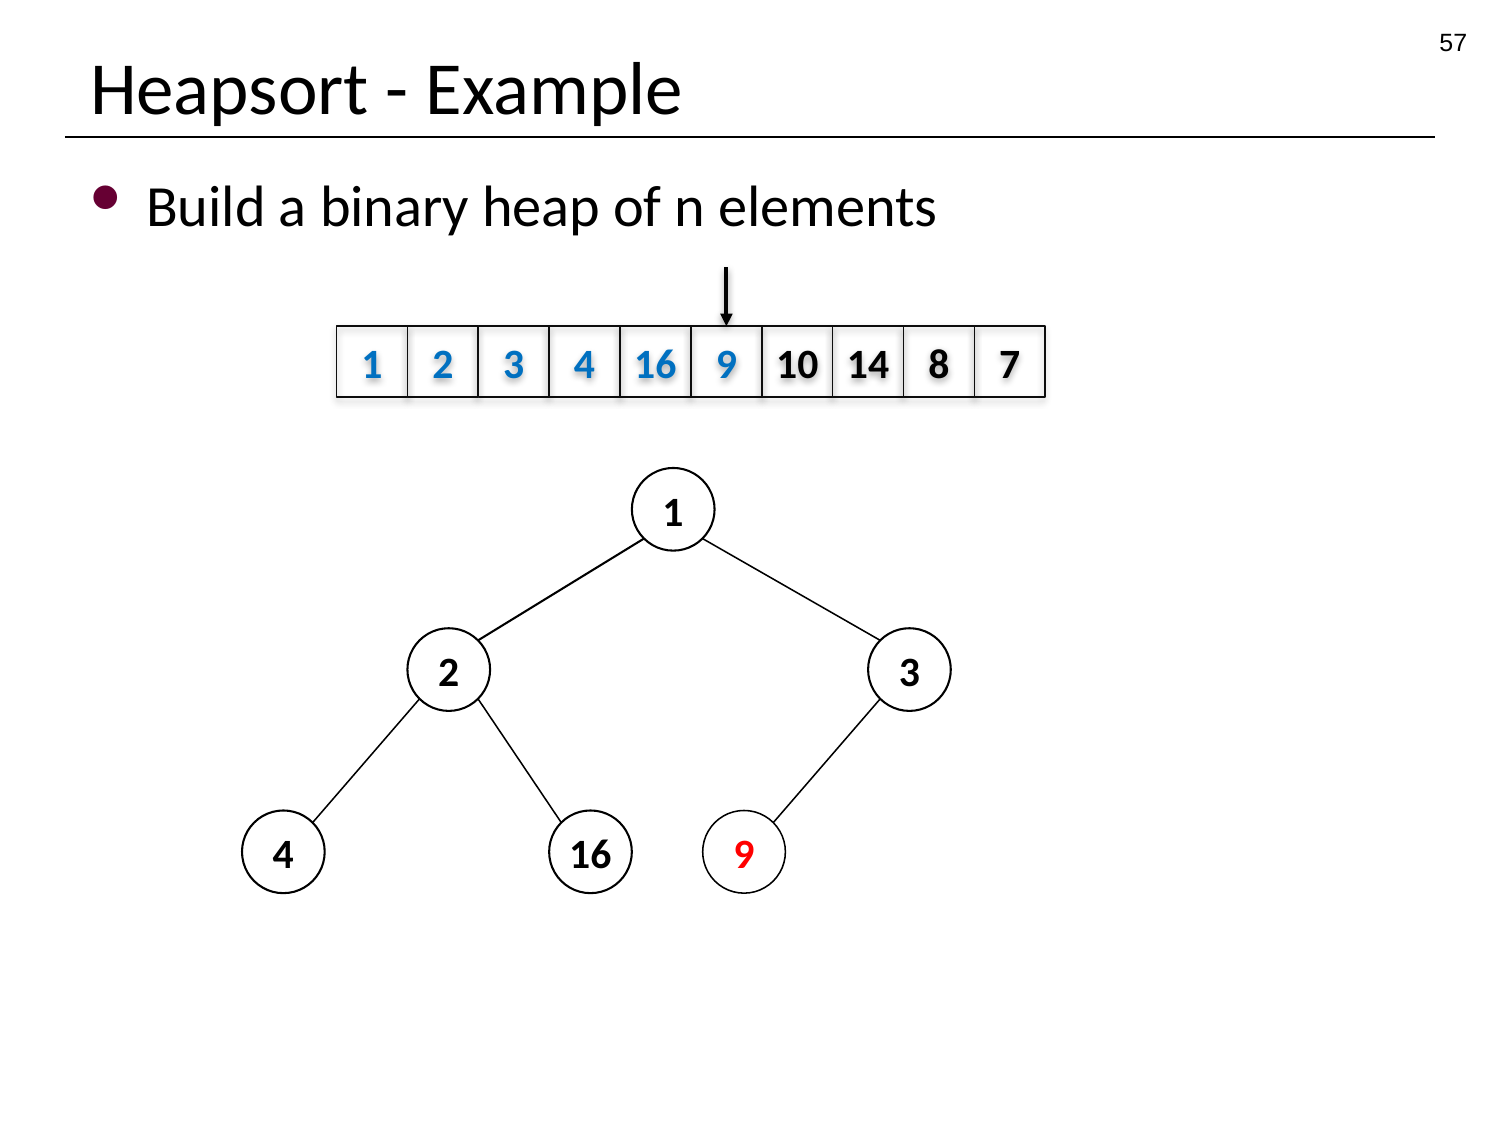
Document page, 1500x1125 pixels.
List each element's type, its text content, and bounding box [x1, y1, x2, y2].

text_box 7 [974, 325, 1046, 398]
title Heapsort - Example [75, 20, 1483, 138]
text_box 10 [761, 325, 831, 398]
text_box 1 [631, 467, 715, 551]
text_box 4 [548, 325, 618, 398]
text_box 2 [407, 325, 476, 398]
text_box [702, 538, 881, 641]
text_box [773, 698, 881, 823]
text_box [477, 538, 645, 641]
text_box 3 [868, 628, 951, 711]
text_box 9 [690, 325, 760, 398]
text_box 16 [549, 810, 632, 894]
text_box 1 [336, 325, 406, 398]
text_box 8 [903, 325, 973, 398]
text_box 16 [619, 325, 689, 398]
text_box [312, 698, 420, 823]
slide_number 57 [1131, 18, 1483, 62]
text_box 3 [478, 325, 547, 398]
text_box 14 [832, 325, 902, 398]
list Build a binary heap of n elements [75, 160, 1425, 1094]
text_box 4 [242, 810, 325, 894]
text_box 2 [407, 628, 491, 711]
text_box 9 [702, 810, 786, 894]
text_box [477, 698, 562, 823]
